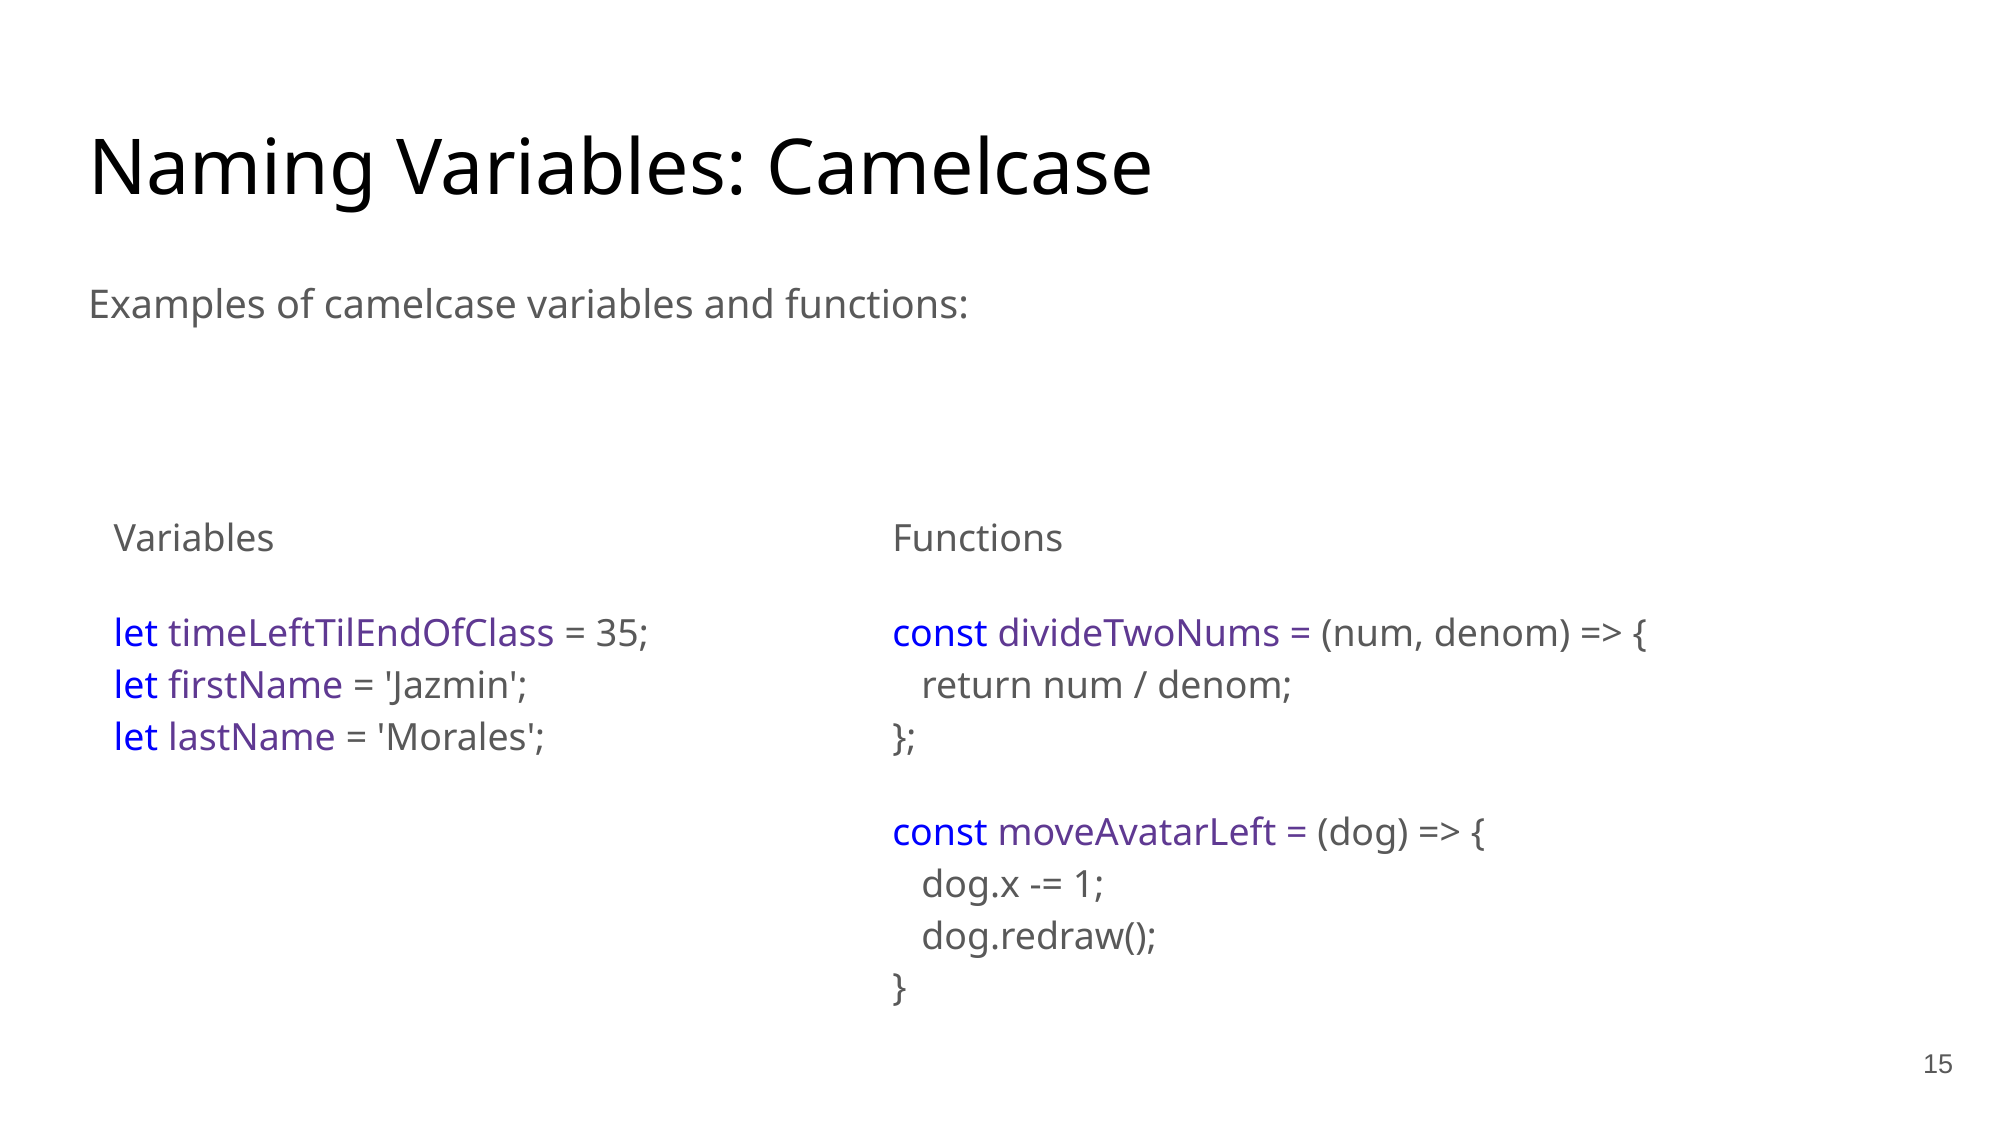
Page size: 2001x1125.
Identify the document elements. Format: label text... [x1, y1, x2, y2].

title Naming Variables: Camelcase [68, 97, 1932, 223]
list Variables let timeLeftTilEndOfClass = 35; let firstName = 'Jazmin'; let lastName = 'Morales'; [93, 486, 813, 1077]
list Functions const divideTwoNums = (num, denom) => { return num / denom; }; const moveAvatarLeft = (dog) => { dog.x -= 1; dog.redraw(); } [872, 486, 1870, 1077]
slide_number 15 [1853, 1019, 1974, 1106]
list Examples of camelcase variables and functions: [68, 252, 1932, 364]
